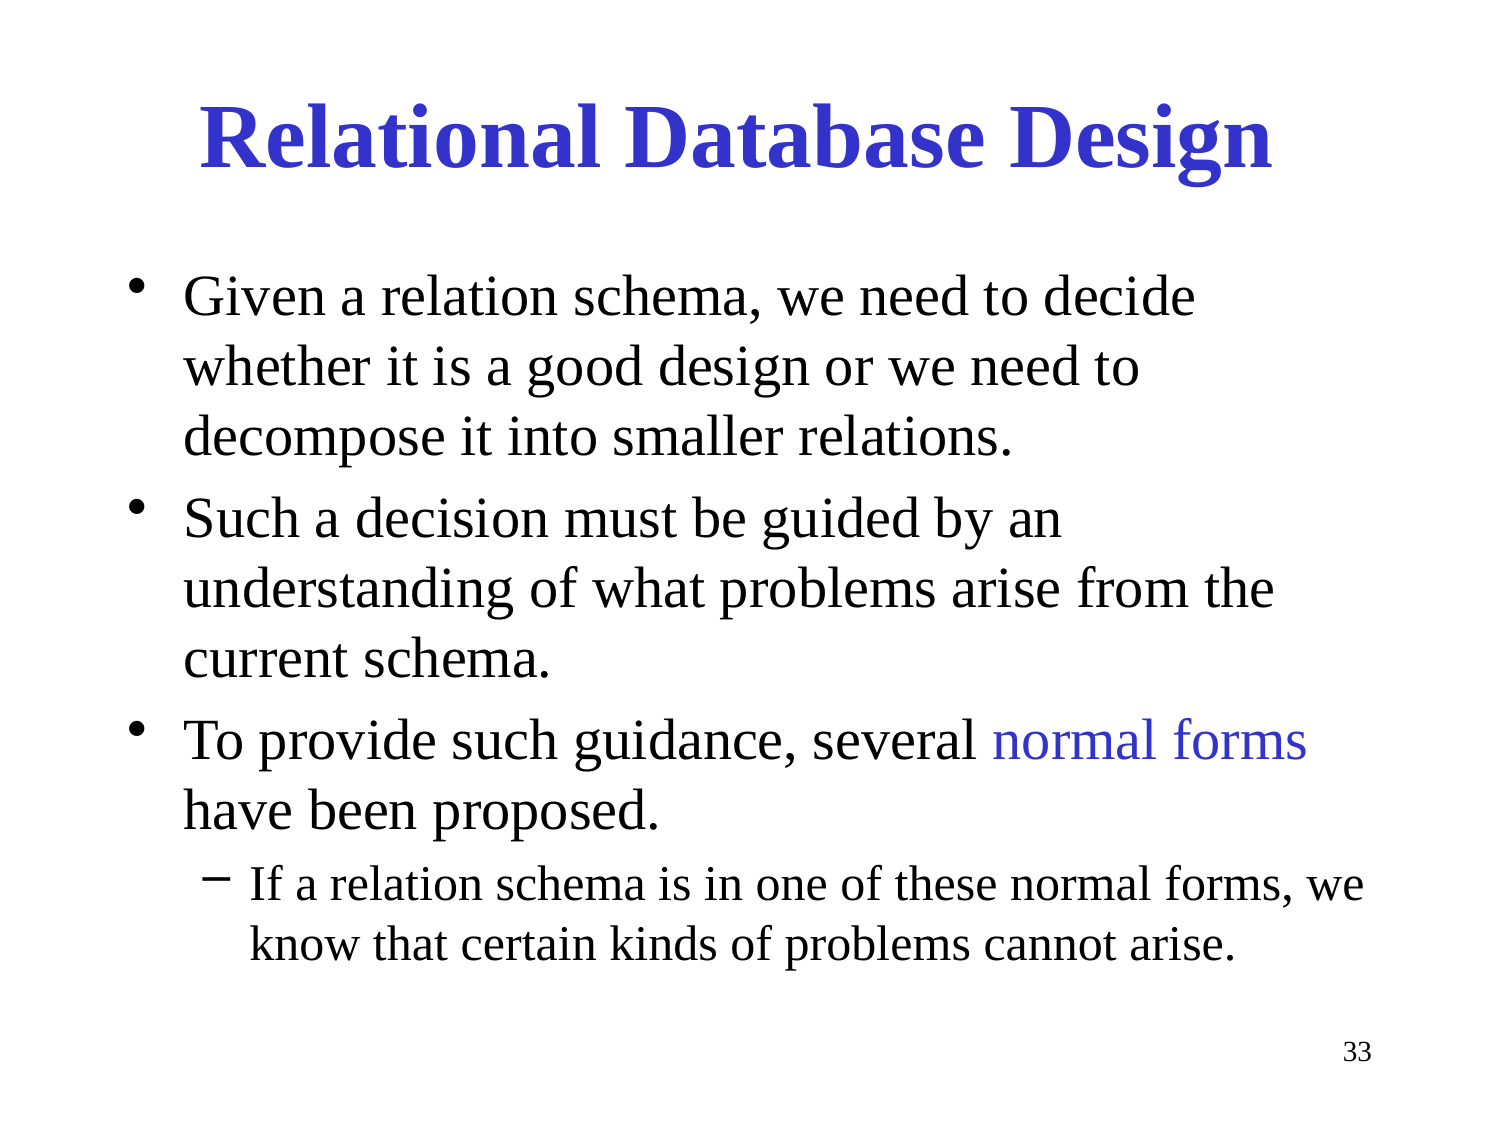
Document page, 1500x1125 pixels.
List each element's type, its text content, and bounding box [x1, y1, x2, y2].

list Given a relation schema, we need to decide whether it is a good design or we need to decompose it into smaller relations. Such a decision must be guided by an understanding of what problems arise from the current schema. To provide such guidance, several normal forms have been proposed. If a relation schema is in one of these normal forms, we know that certain kinds of problems cannot arise. [112, 249, 1388, 1000]
slide_number 33 [1074, 1024, 1388, 1101]
title Relational Database Design [99, 37, 1376, 226]
